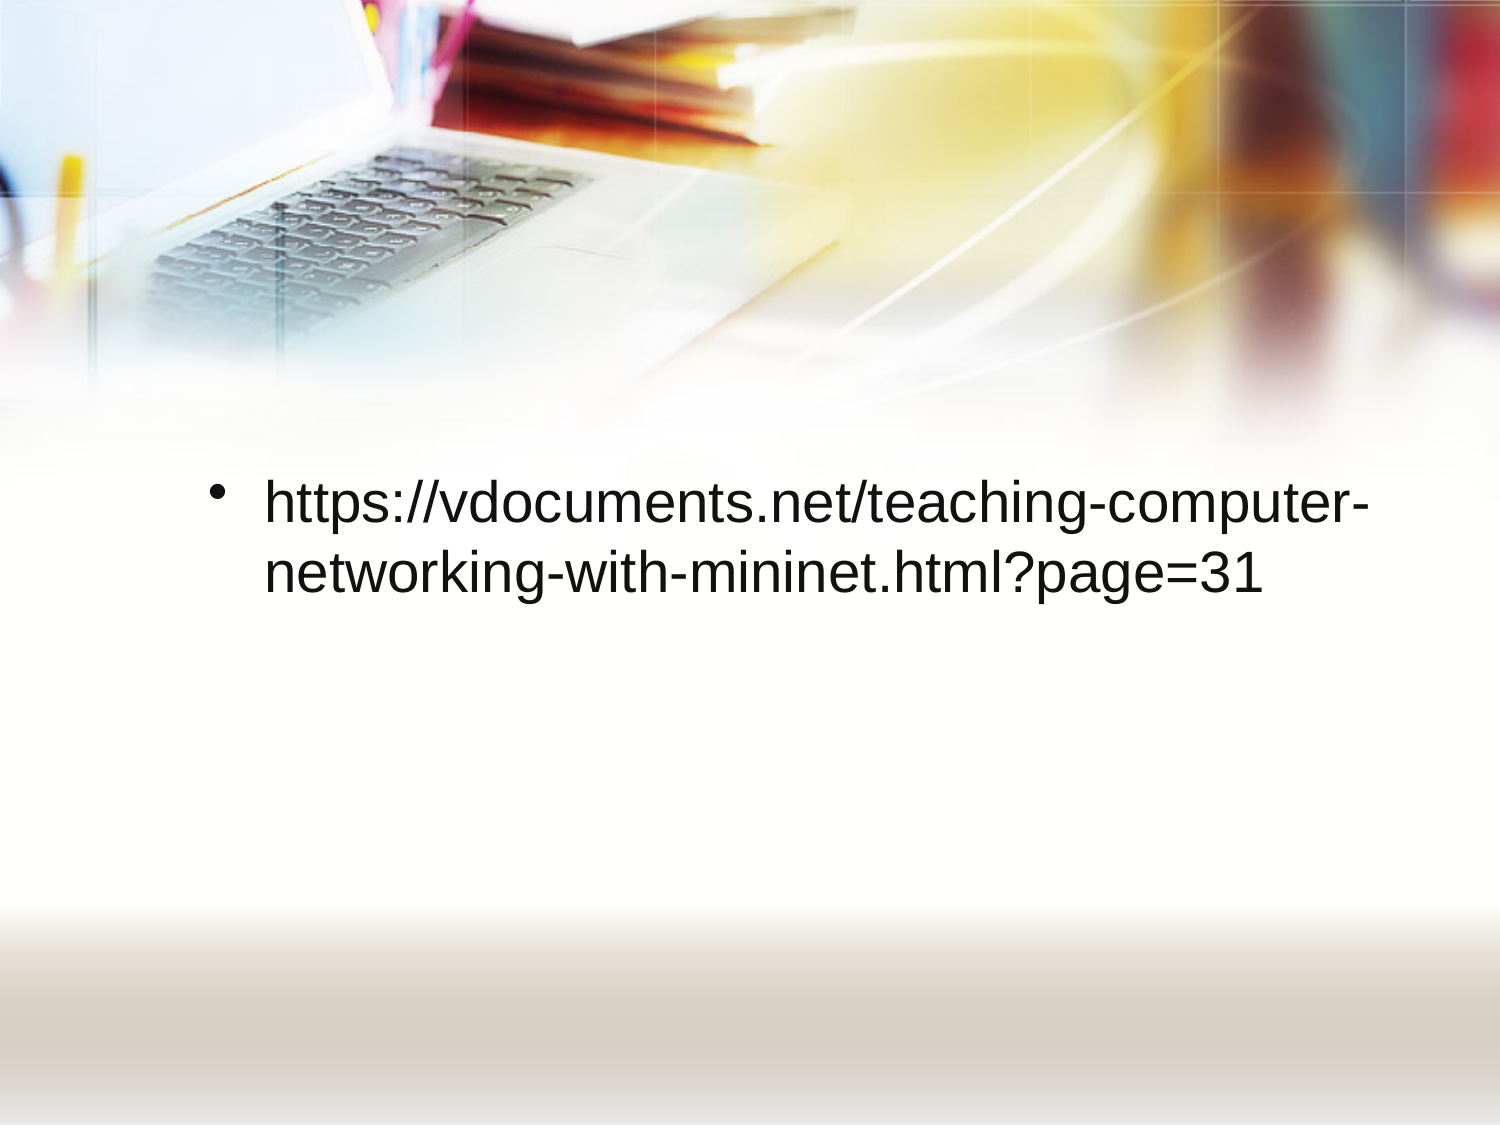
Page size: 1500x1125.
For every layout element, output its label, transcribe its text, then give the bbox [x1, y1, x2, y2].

picture [0, 0, 1500, 936]
list https://vdocuments.net/teaching-computer-networking-with-mininet.html?page=31 [192, 455, 1448, 1071]
